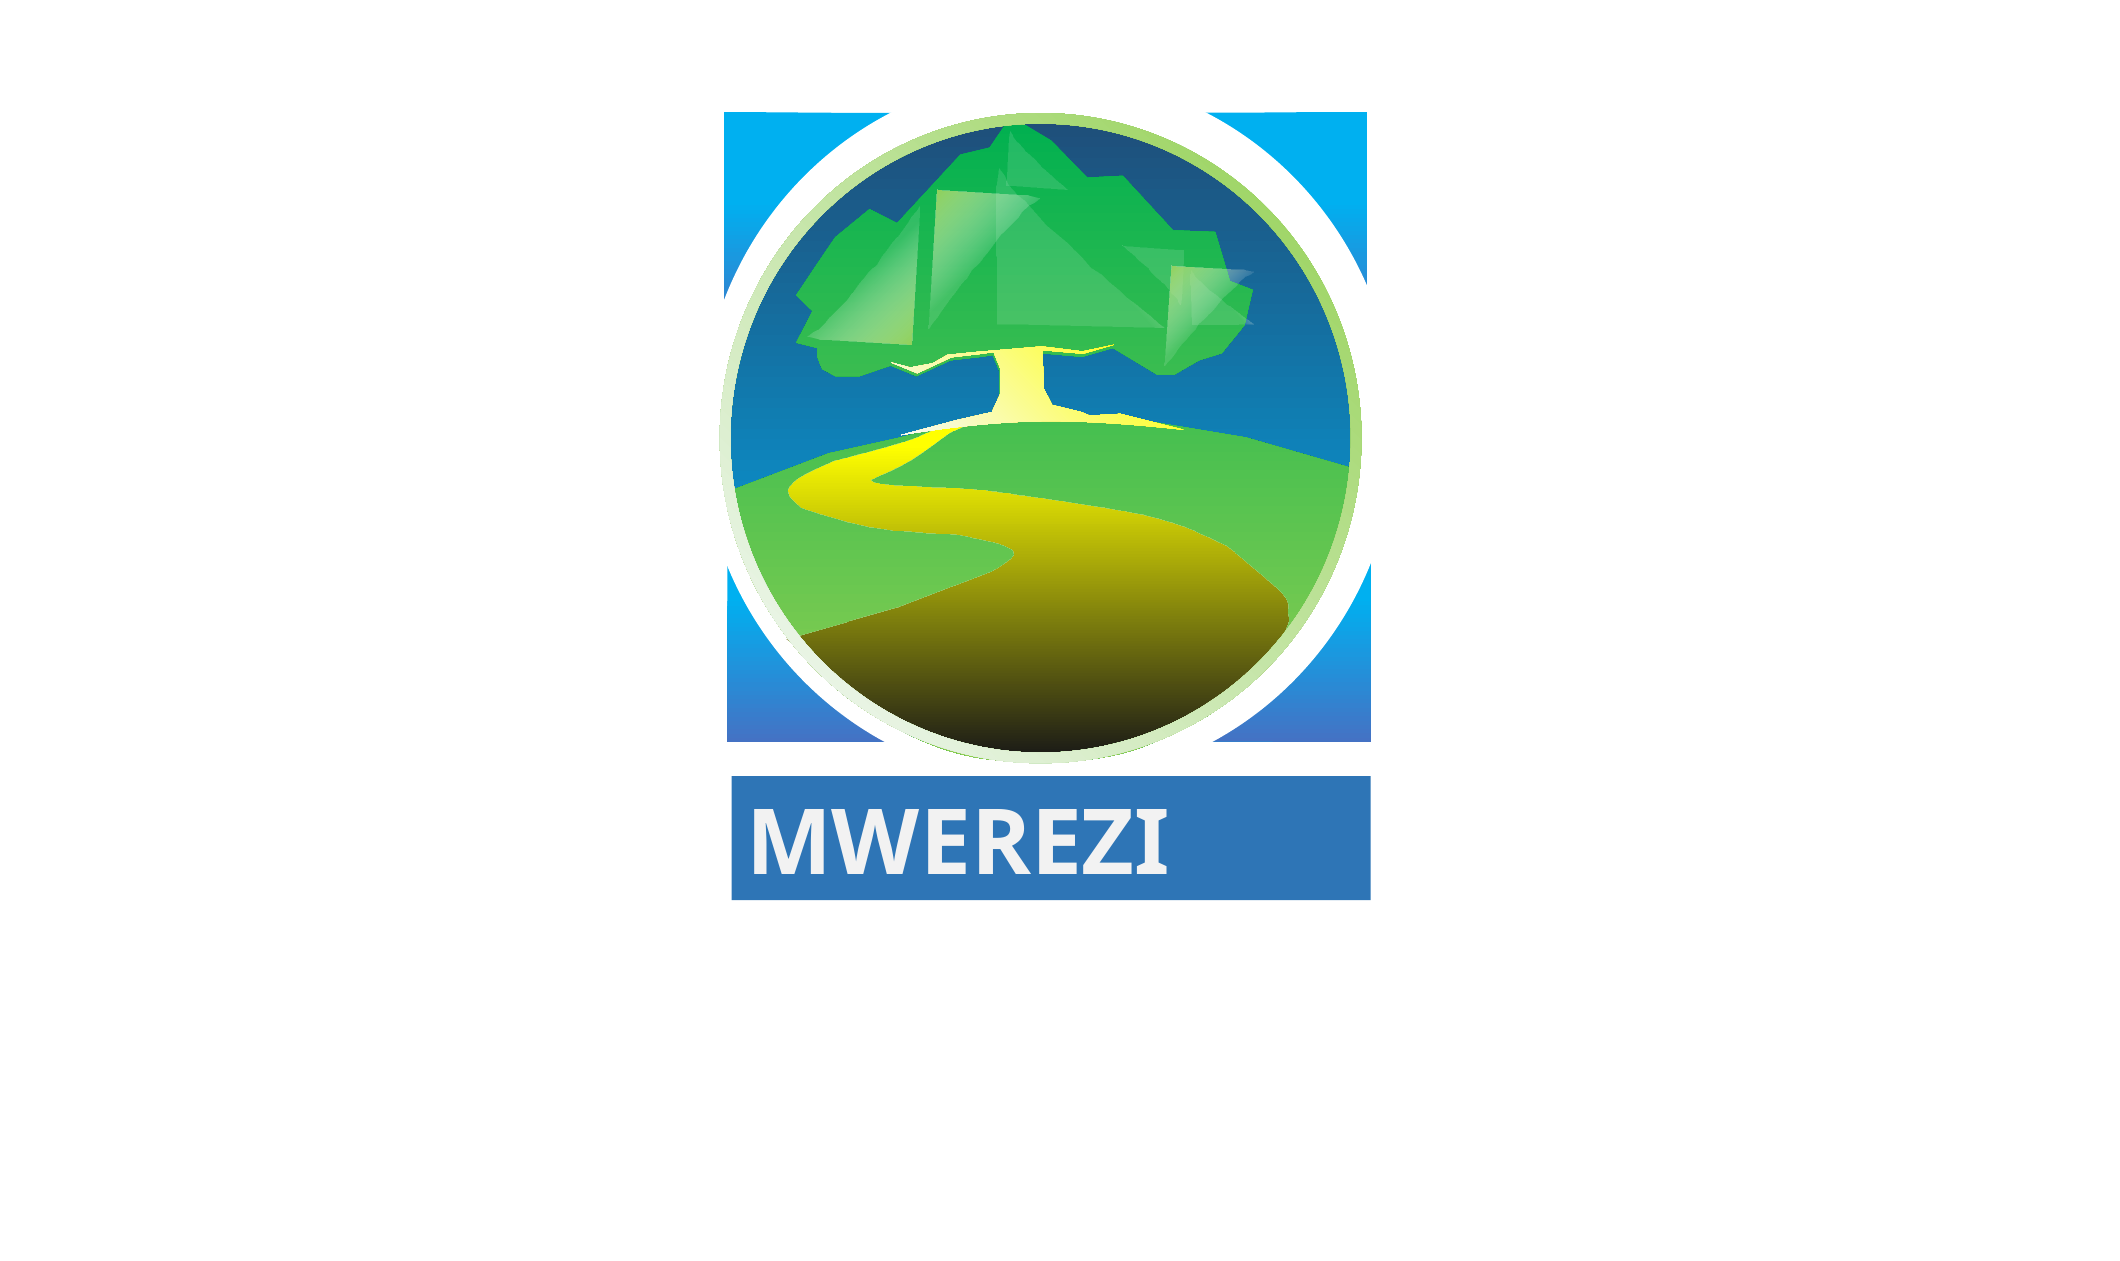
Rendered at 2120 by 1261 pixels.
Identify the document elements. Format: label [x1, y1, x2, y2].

text_box [700, 74, 1397, 902]
